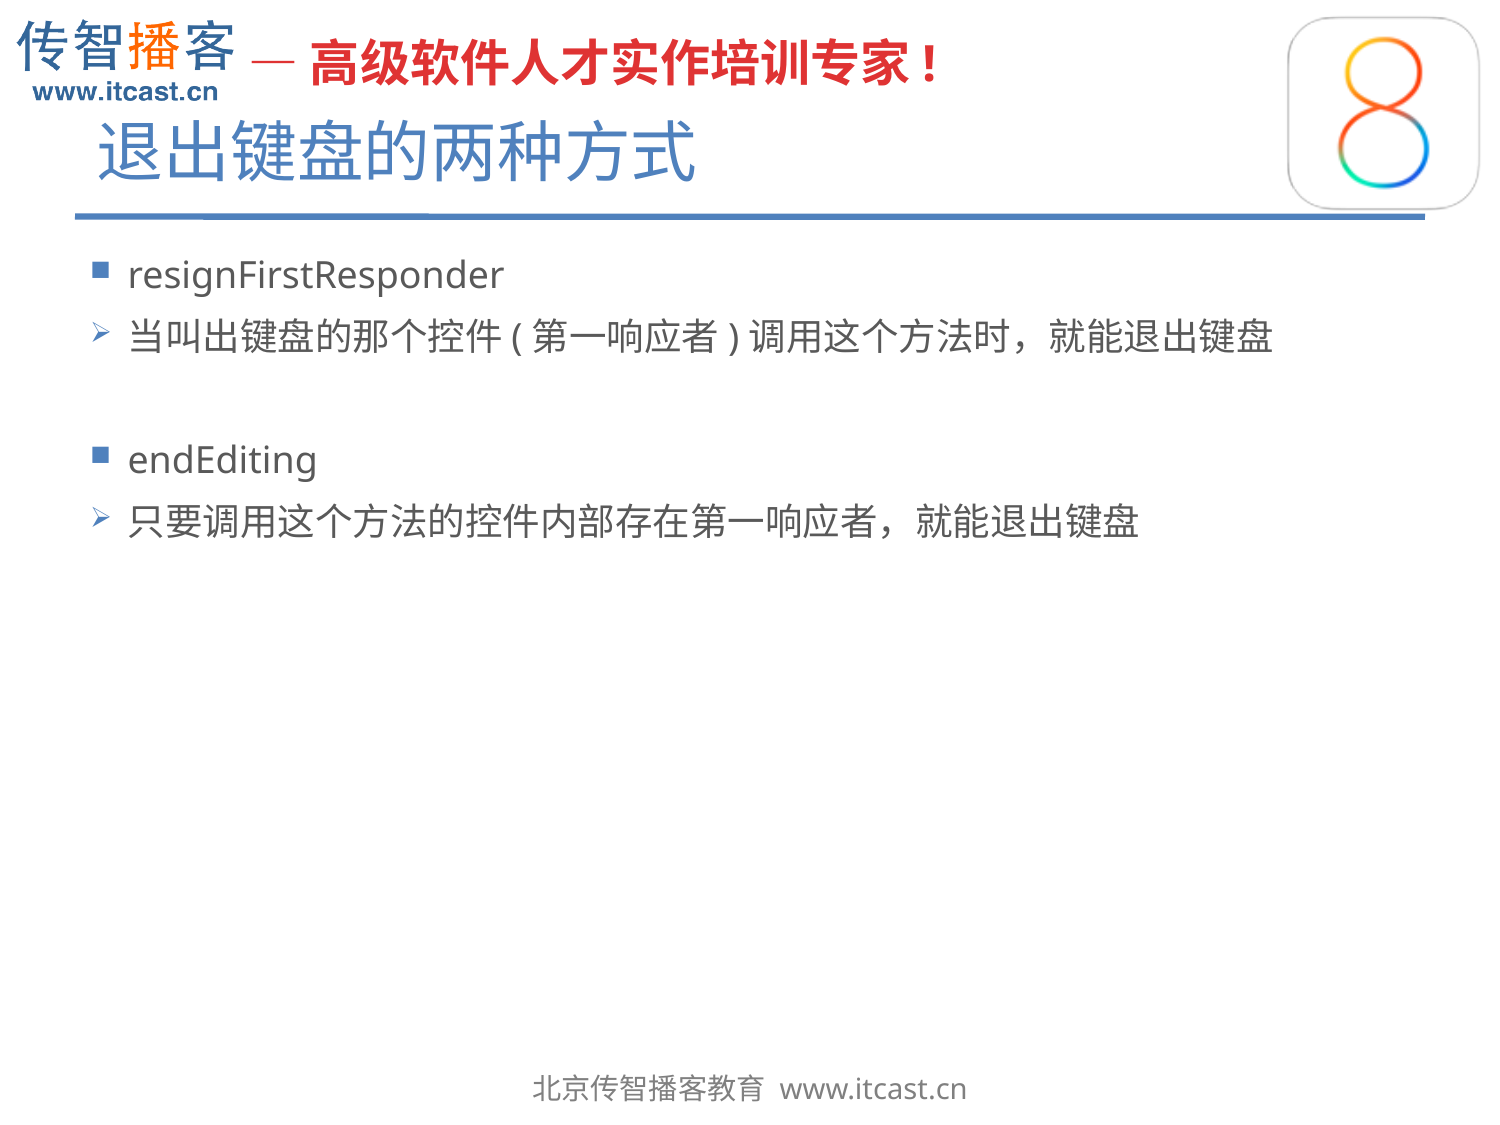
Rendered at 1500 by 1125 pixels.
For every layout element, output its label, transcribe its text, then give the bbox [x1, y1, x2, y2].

picture [1270, 0, 1497, 227]
picture [16, 19, 234, 101]
list resignFirstResponder 当叫出键盘的那个控件(第一响应者)调用这个方法时，就能退出键盘 endEditing 只要调用这个方法的控件内部存在第一响应者，就能退出键盘 [75, 243, 1425, 974]
title 退出键盘的两种方式 [81, 102, 1416, 238]
